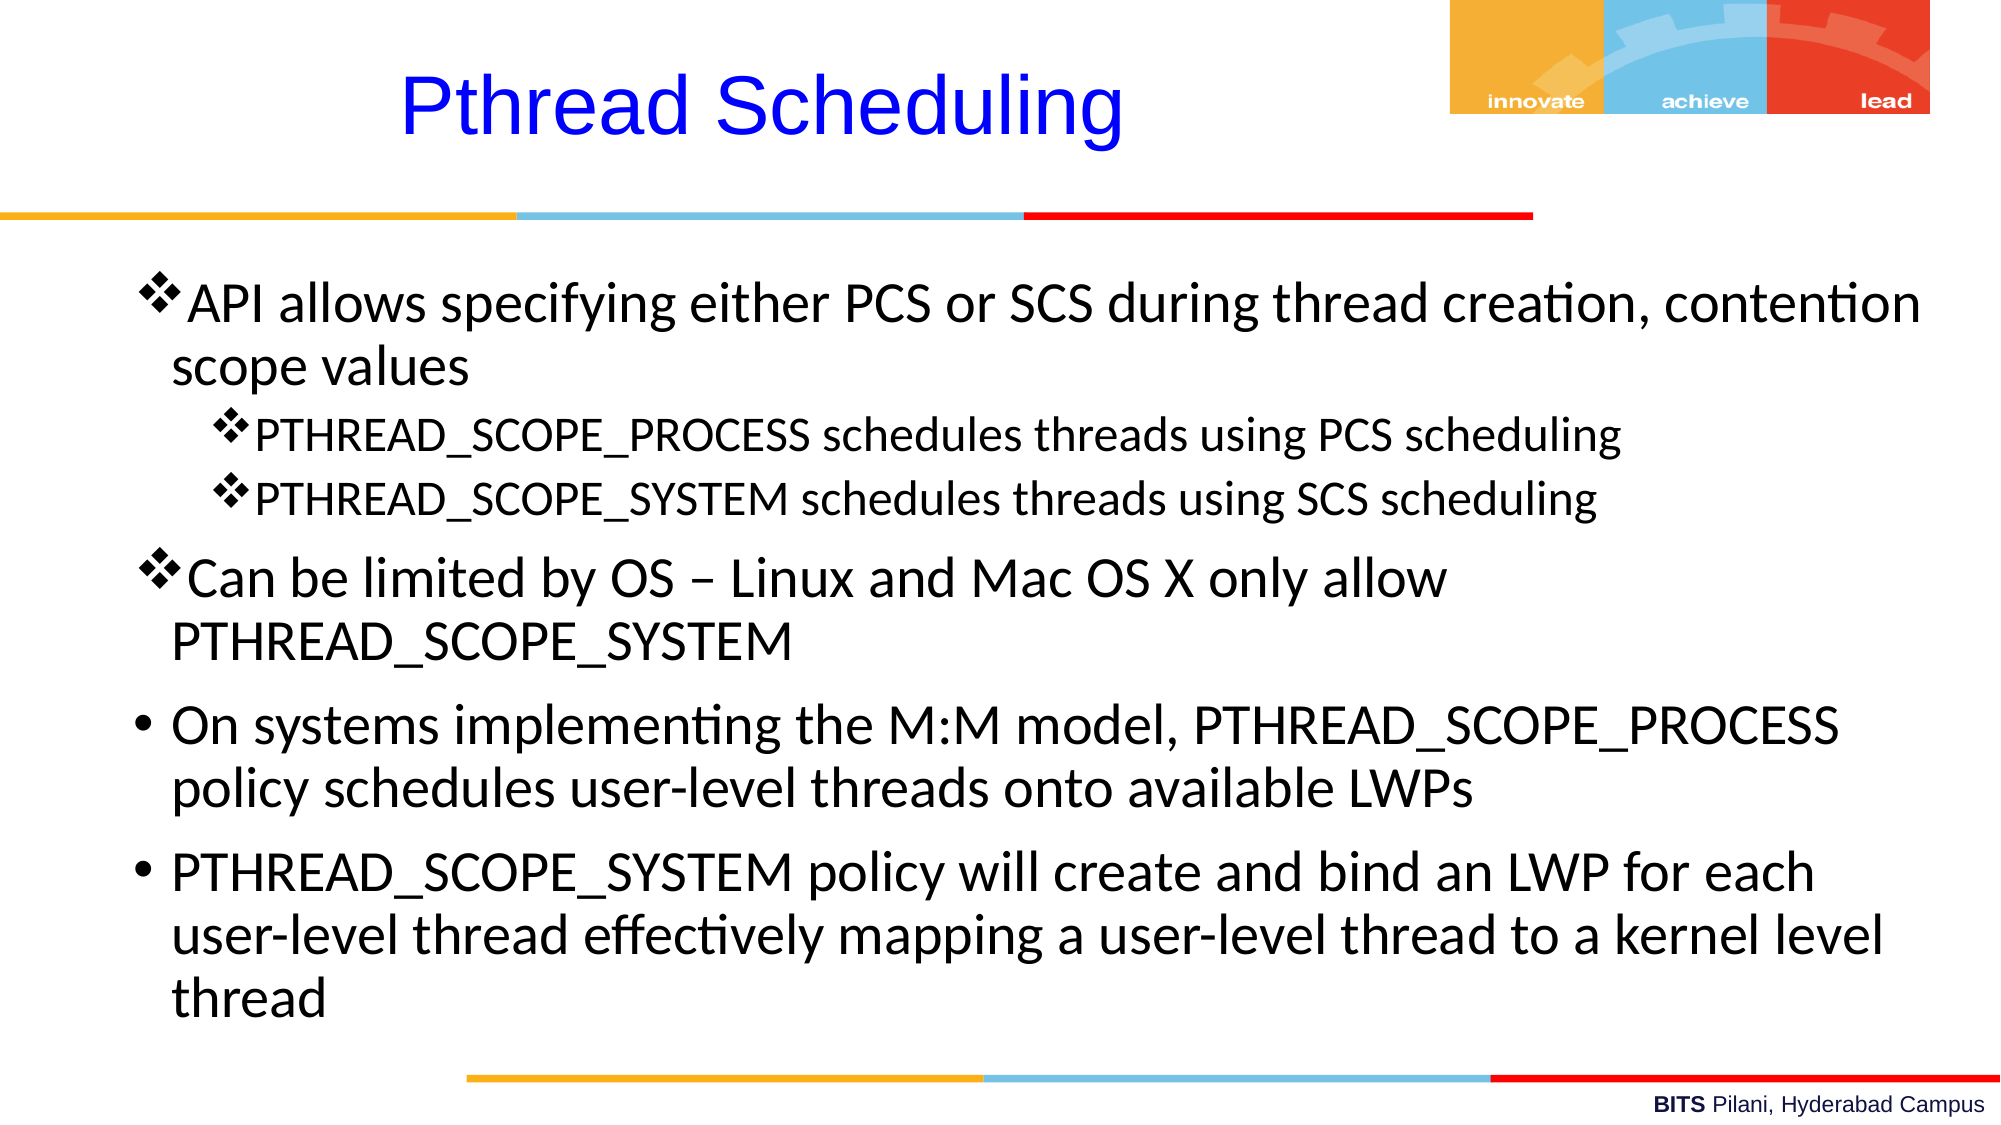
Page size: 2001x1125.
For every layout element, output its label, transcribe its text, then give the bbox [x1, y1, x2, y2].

text_box Pthread Scheduling [65, 43, 1461, 159]
text_box API allows specifying either PCS or SCS during thread creation, contention scope values PTHREAD_SCOPE_PROCESS schedules threads using PCS scheduling PTHREAD_SCOPE_SYSTEM schedules threads using SCS scheduling Can be limited by OS – Linux and Mac OS X only allow PTHREAD_SCOPE_SYSTEM On systems implementing the M:M model, PTHREAD_SCOPE_PROCESS policy schedules user-level threads onto available LWPs PTHREAD_SCOPE_SYSTEM policy will create and bind an LWP for each user-level thread effectively mapping a user-level thread to a kernel level thread [119, 264, 1942, 1008]
picture [1449, 0, 1930, 114]
